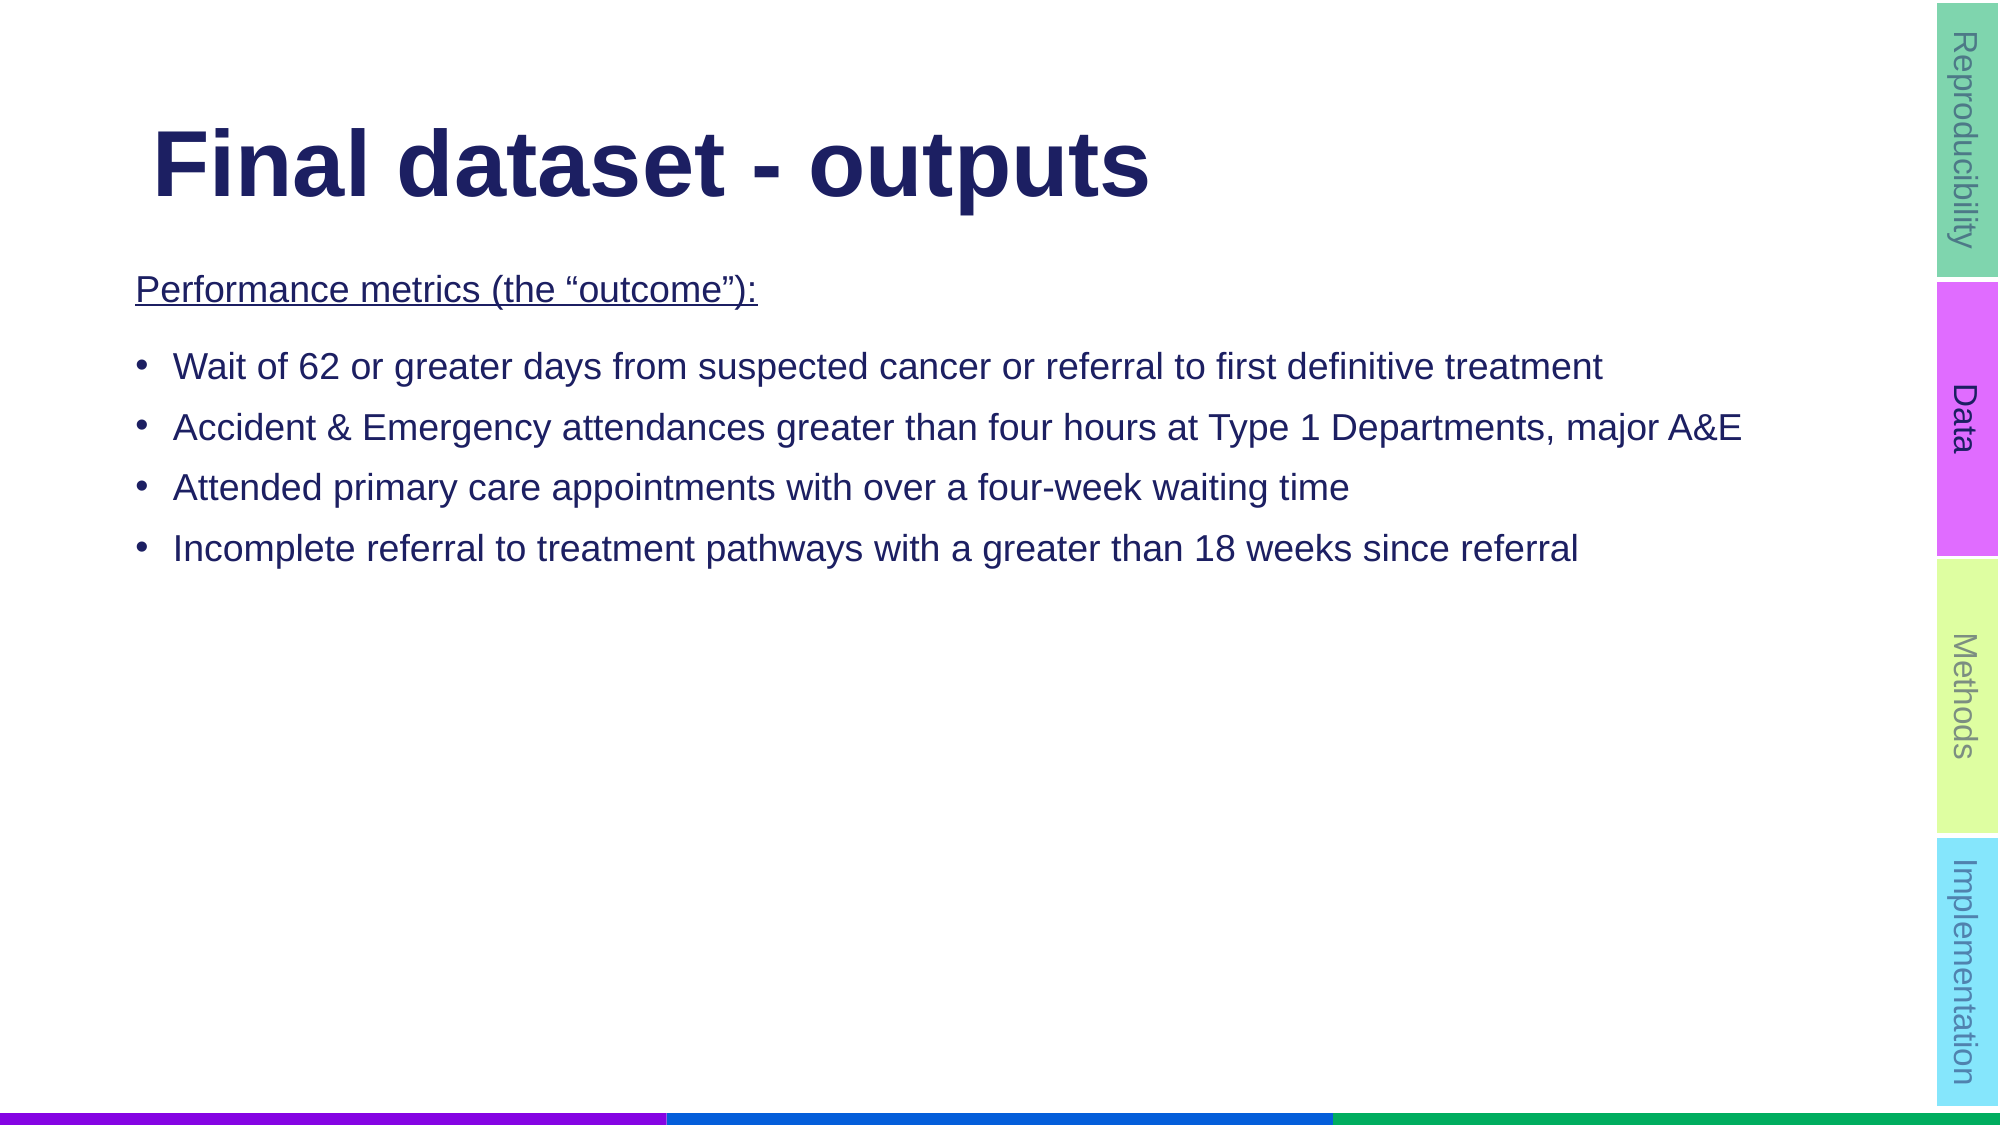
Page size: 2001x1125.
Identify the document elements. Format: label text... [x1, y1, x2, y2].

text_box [1934, 0, 2000, 1109]
text_box Performance metrics (the “outcome”): Wait of 62 or greater days from suspected cancer or referral to first definitive treatment Accident & Emergency attendances greater than four hours at Type 1 Departments, major A&E Attended primary care appointments with over a four-week waiting time Incomplete referral to treatment pathways with a greater than 18 weeks since referral [120, 254, 1933, 1009]
title Final dataset - outputs [137, 59, 1863, 278]
